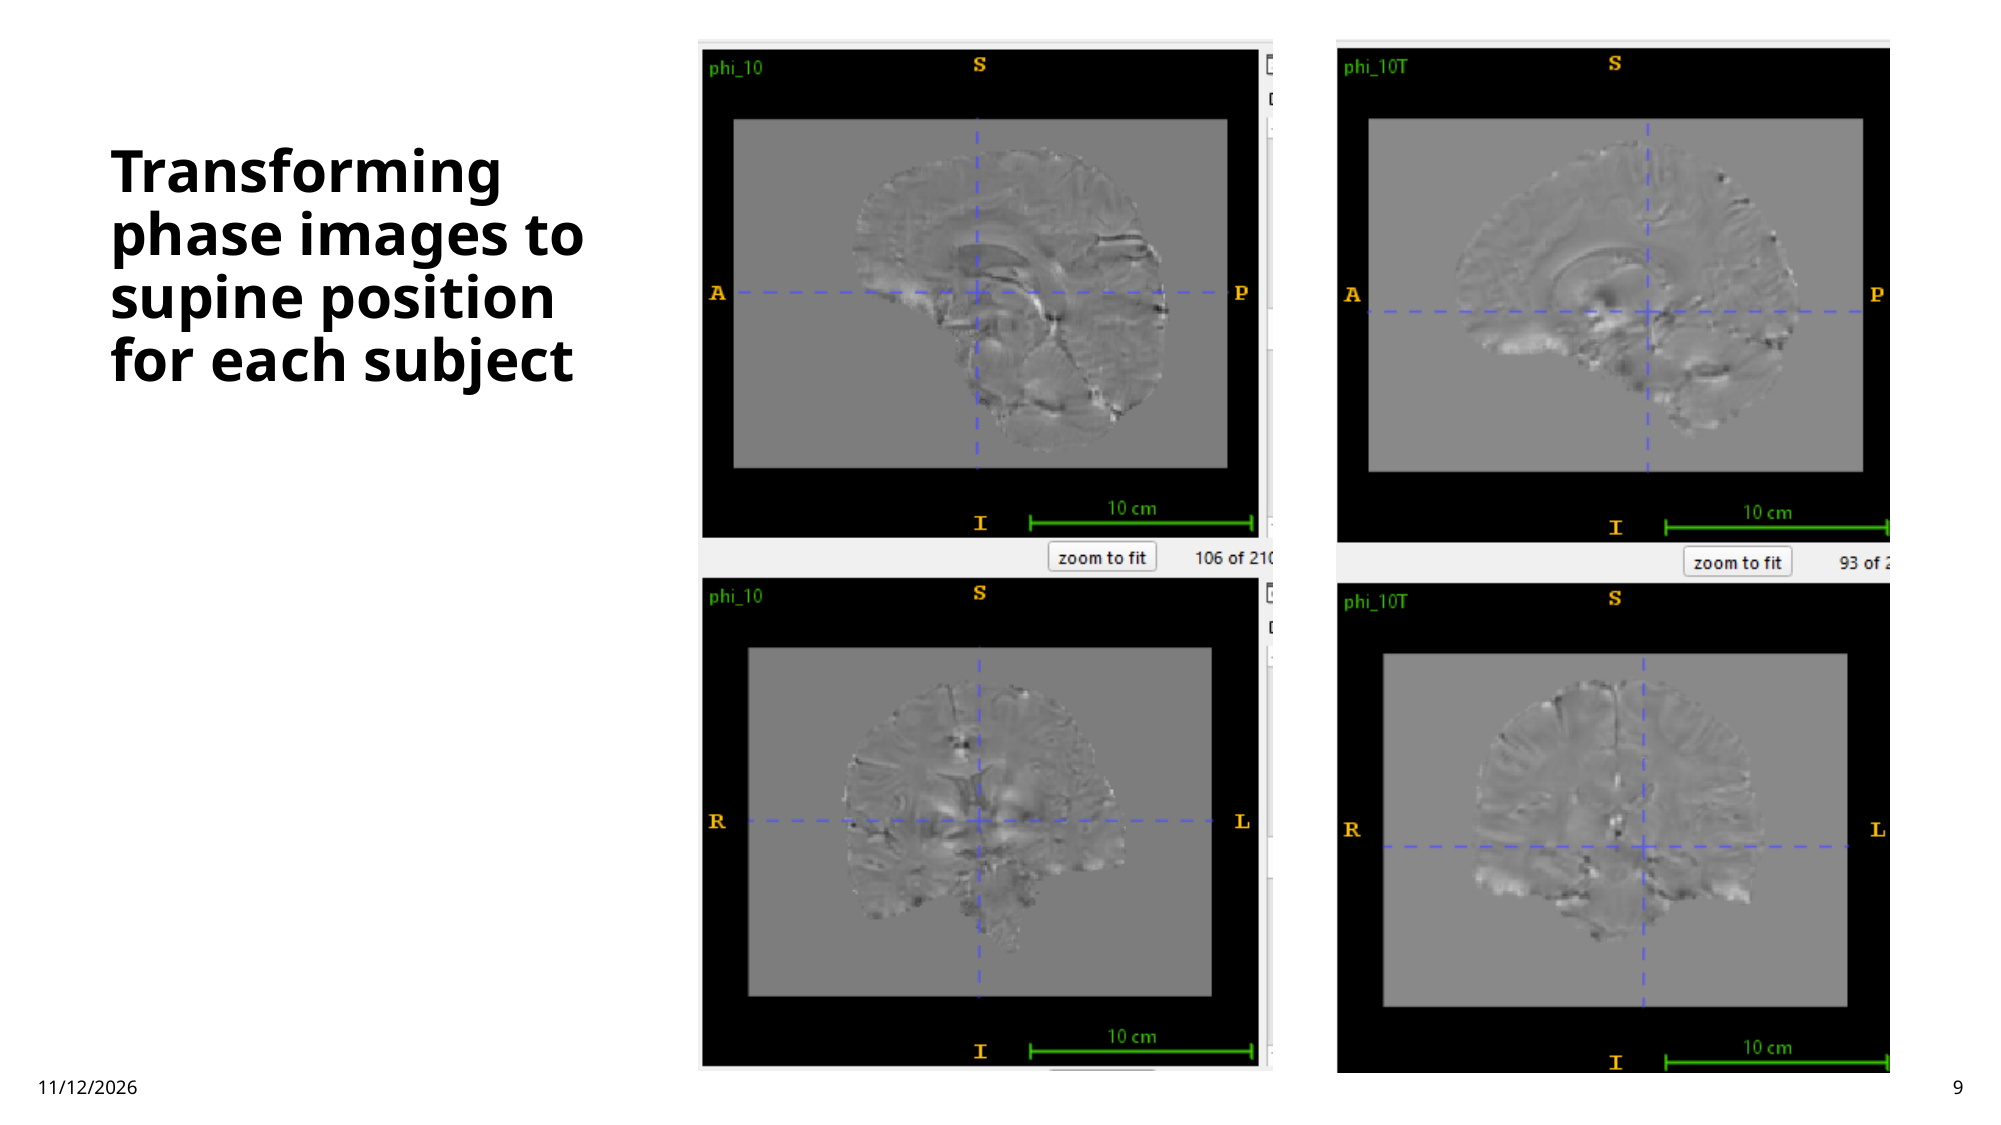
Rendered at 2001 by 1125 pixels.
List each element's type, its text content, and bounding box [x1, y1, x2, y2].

title Transforming phase images to supine position for each subject [95, 134, 669, 949]
picture [698, 39, 1273, 1071]
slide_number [22, 1058, 596, 1119]
slide_number 9 [1908, 1058, 1979, 1119]
picture [1335, 39, 1890, 1073]
